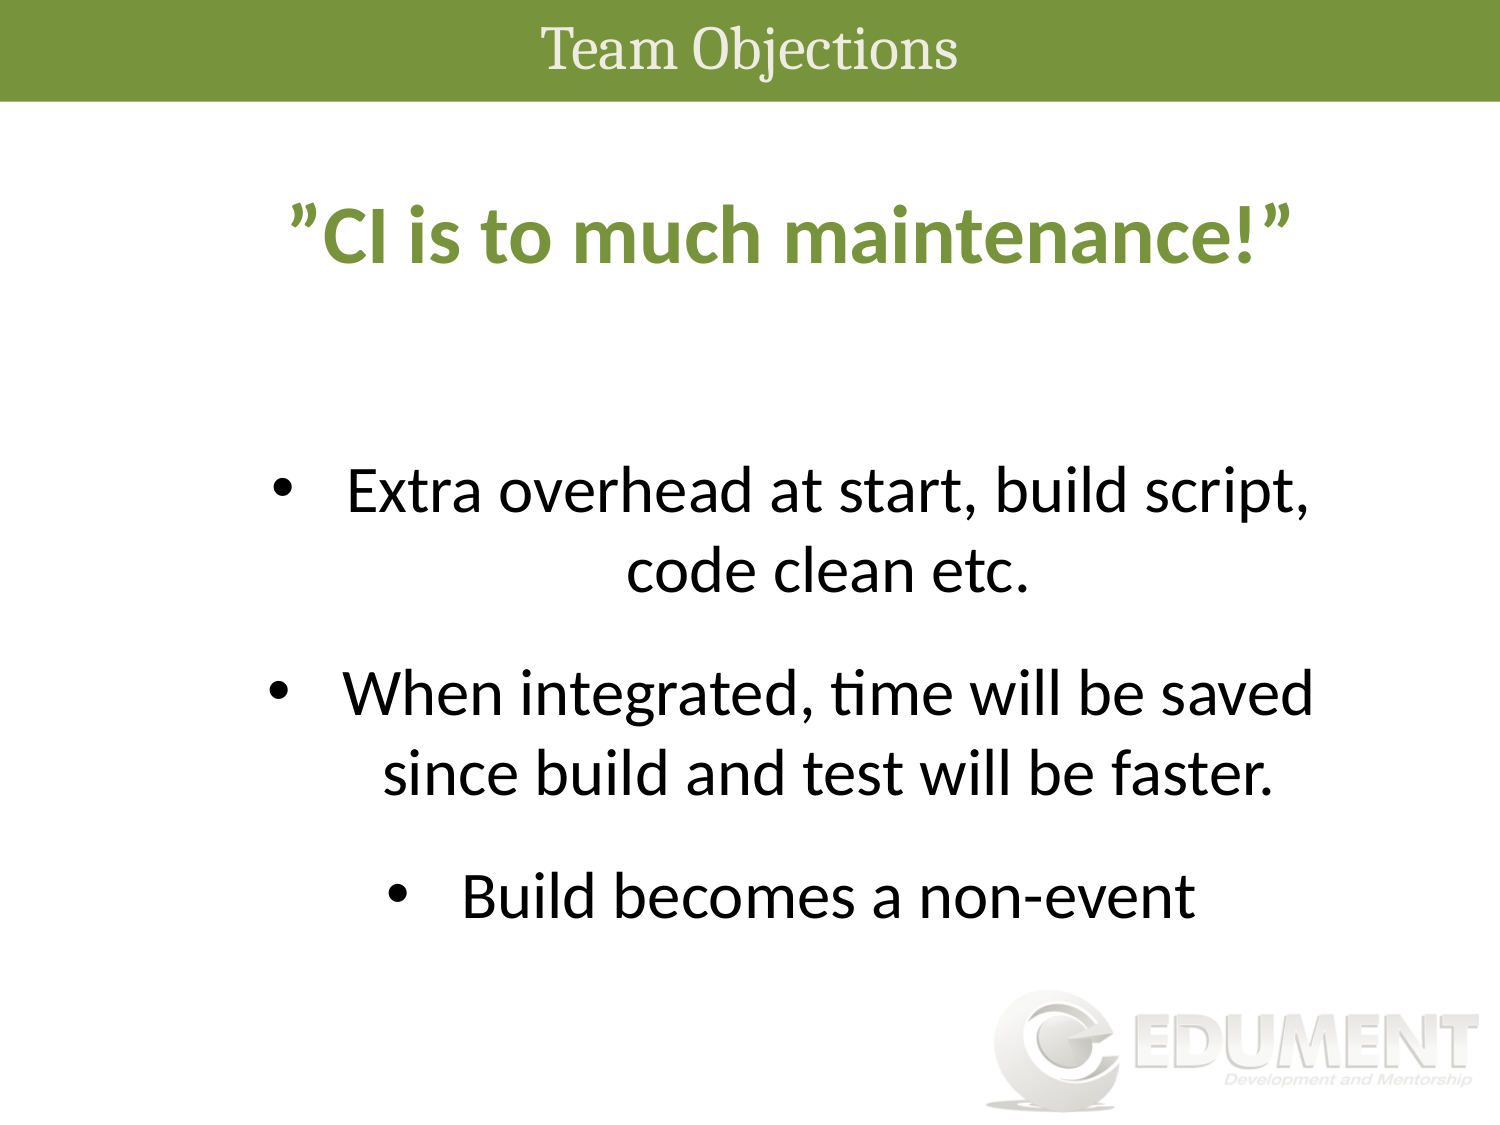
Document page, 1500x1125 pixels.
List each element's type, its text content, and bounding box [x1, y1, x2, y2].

text_box Team Objections [0, 0, 1500, 102]
text_box ”CI is to much maintenance!” Extra overhead at start, build script, code clean etc. When integrated, time will be saved since build and test will be faster. Build becomes a non-event [218, 172, 1365, 976]
